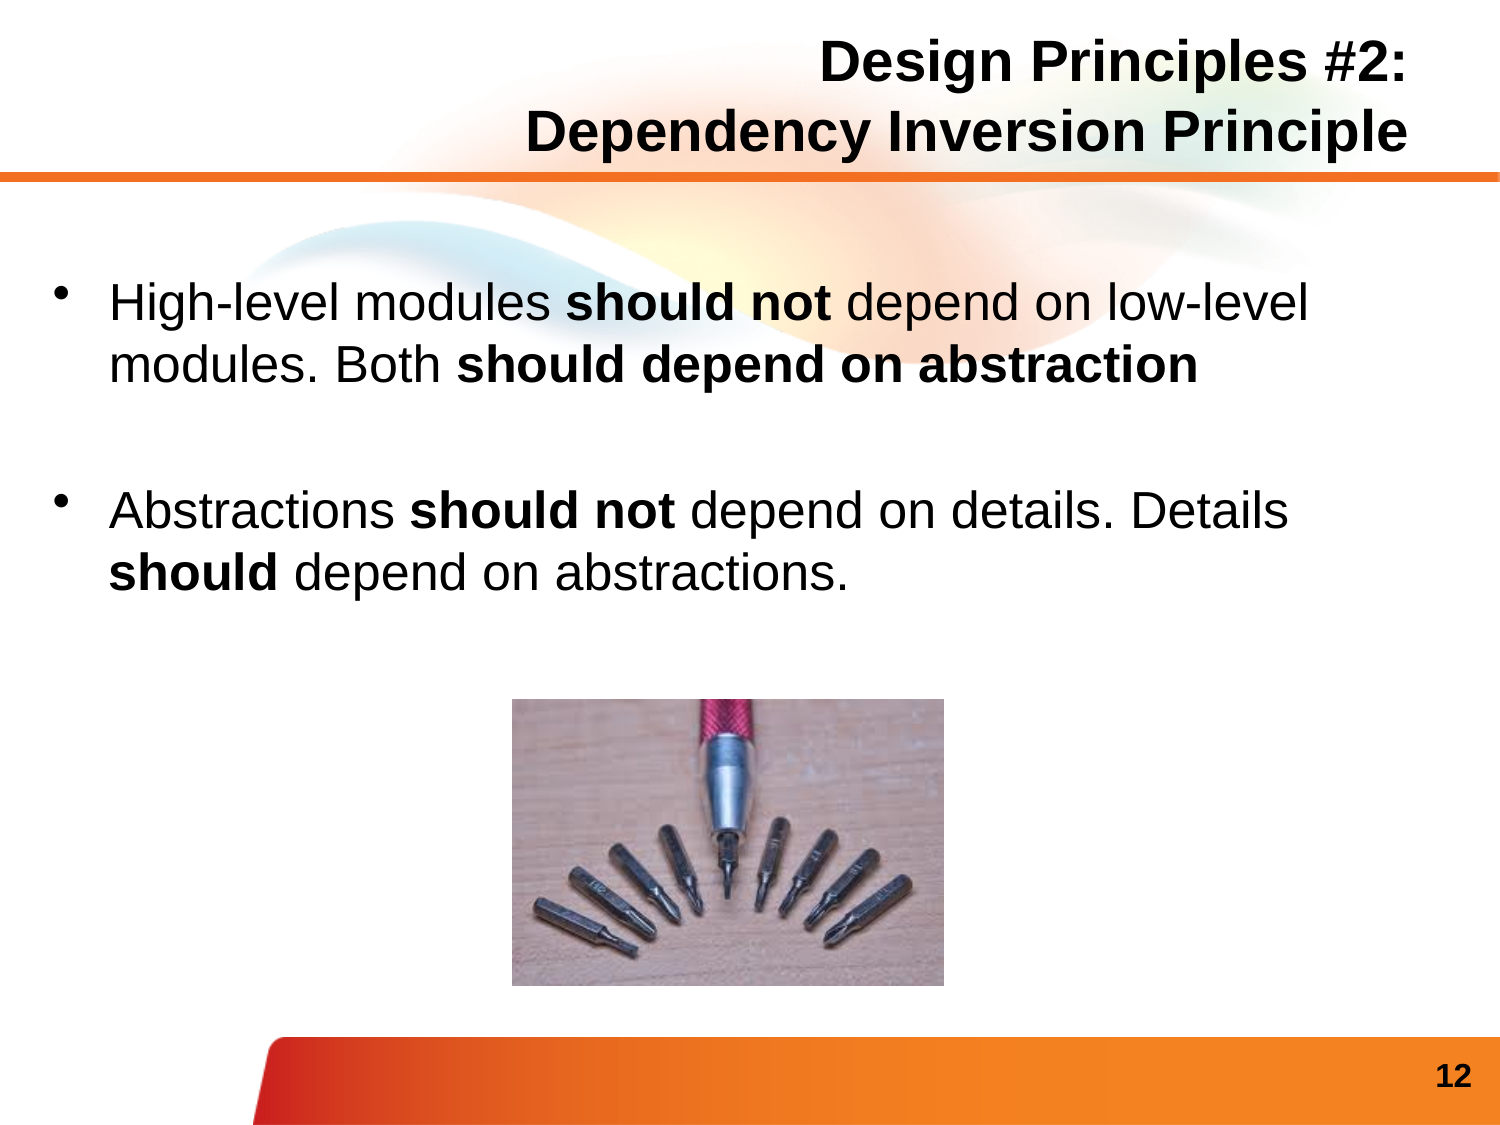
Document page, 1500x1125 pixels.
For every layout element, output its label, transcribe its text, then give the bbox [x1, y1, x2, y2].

picture [253, 1037, 1500, 1125]
picture [0, 0, 1500, 187]
list High-level modules should not depend on low-level modules. Both should depend on abstraction Abstractions should not depend on details. Details should depend on abstractions. [37, 187, 1463, 925]
title Design Principles #2: Dependency Inversion Principle [425, 24, 1425, 161]
picture [512, 699, 944, 987]
